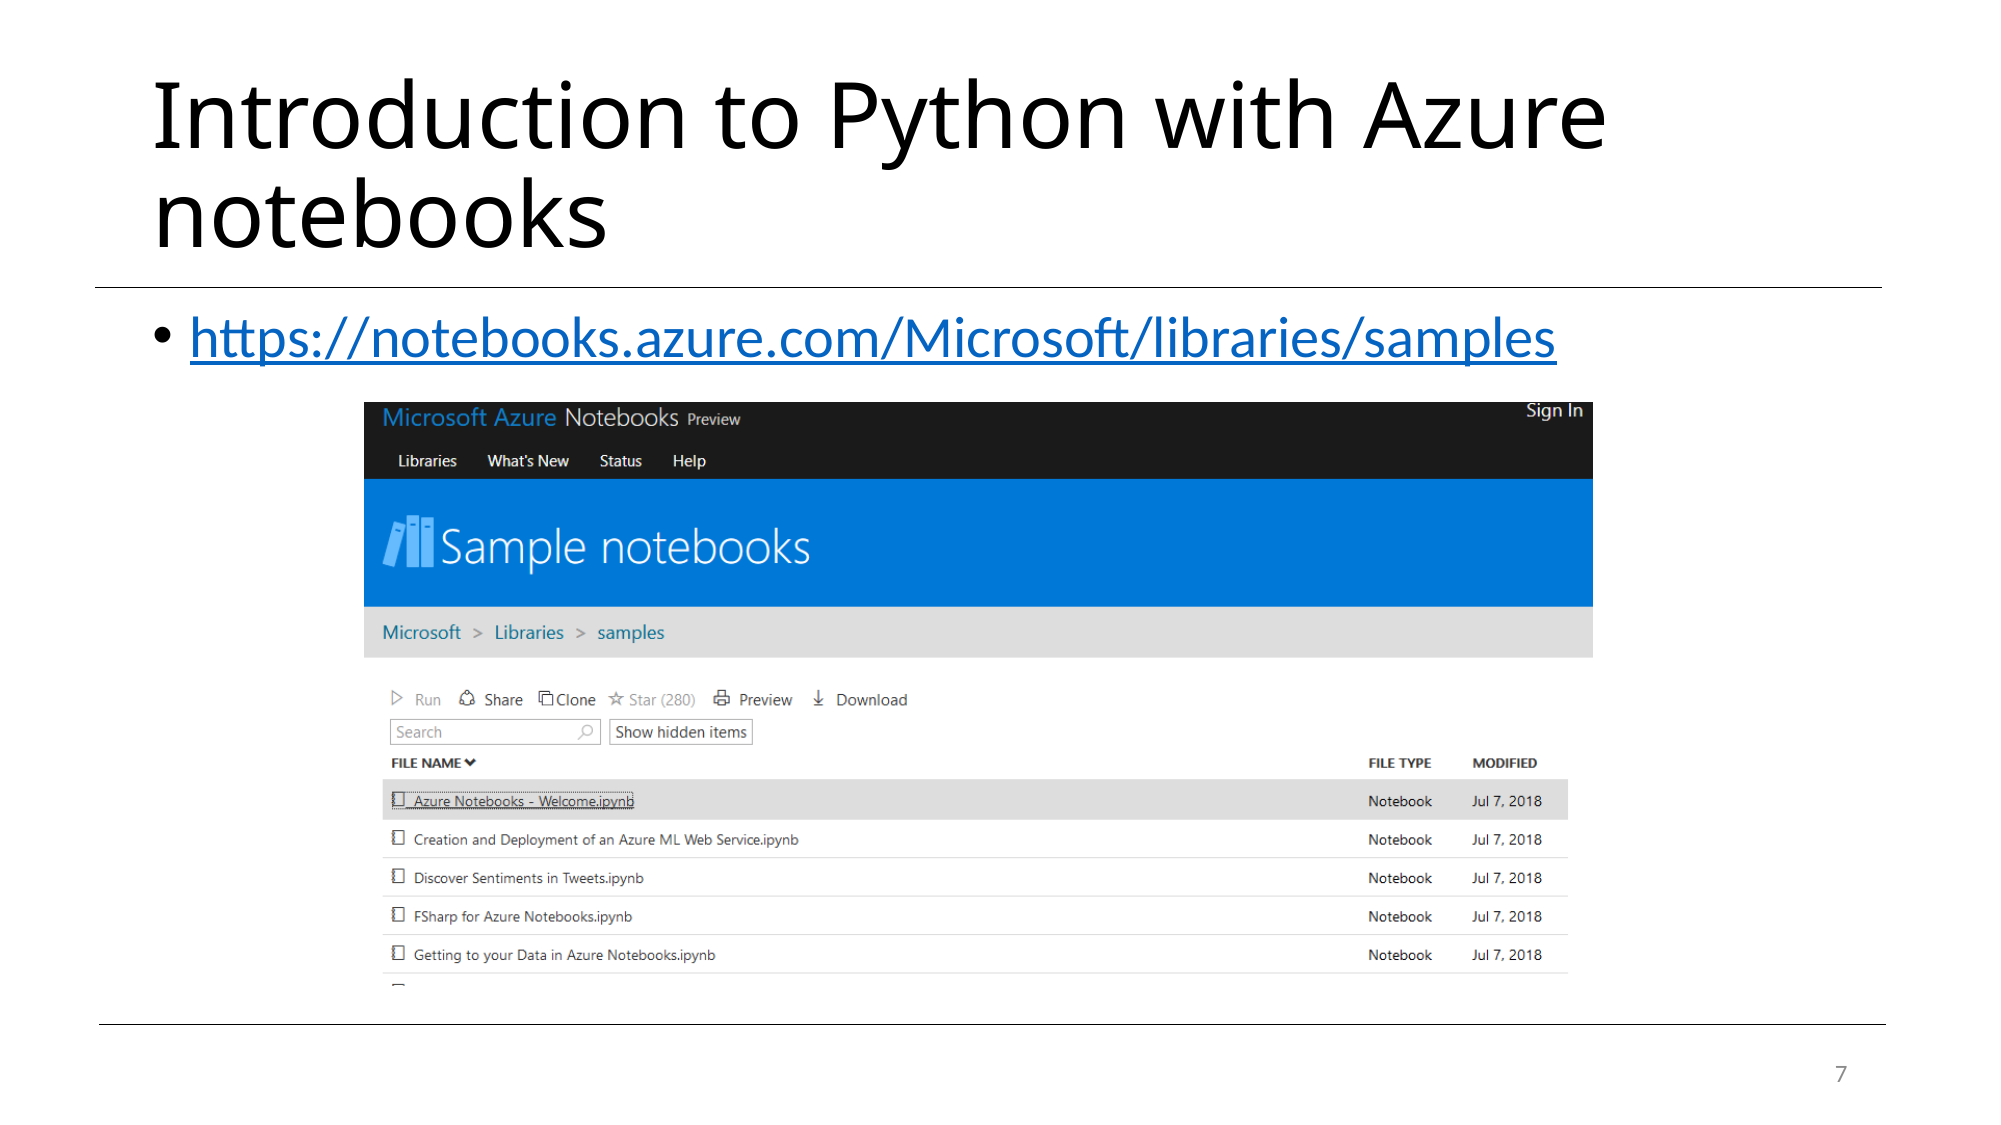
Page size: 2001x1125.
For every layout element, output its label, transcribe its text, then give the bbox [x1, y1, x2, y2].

list https://notebooks.azure.com/Microsoft/libraries/samples [137, 299, 1863, 1014]
picture [364, 402, 1593, 986]
slide_number 7 [1412, 1042, 1863, 1103]
title Introduction to Python with Azure notebooks [137, 59, 1863, 278]
